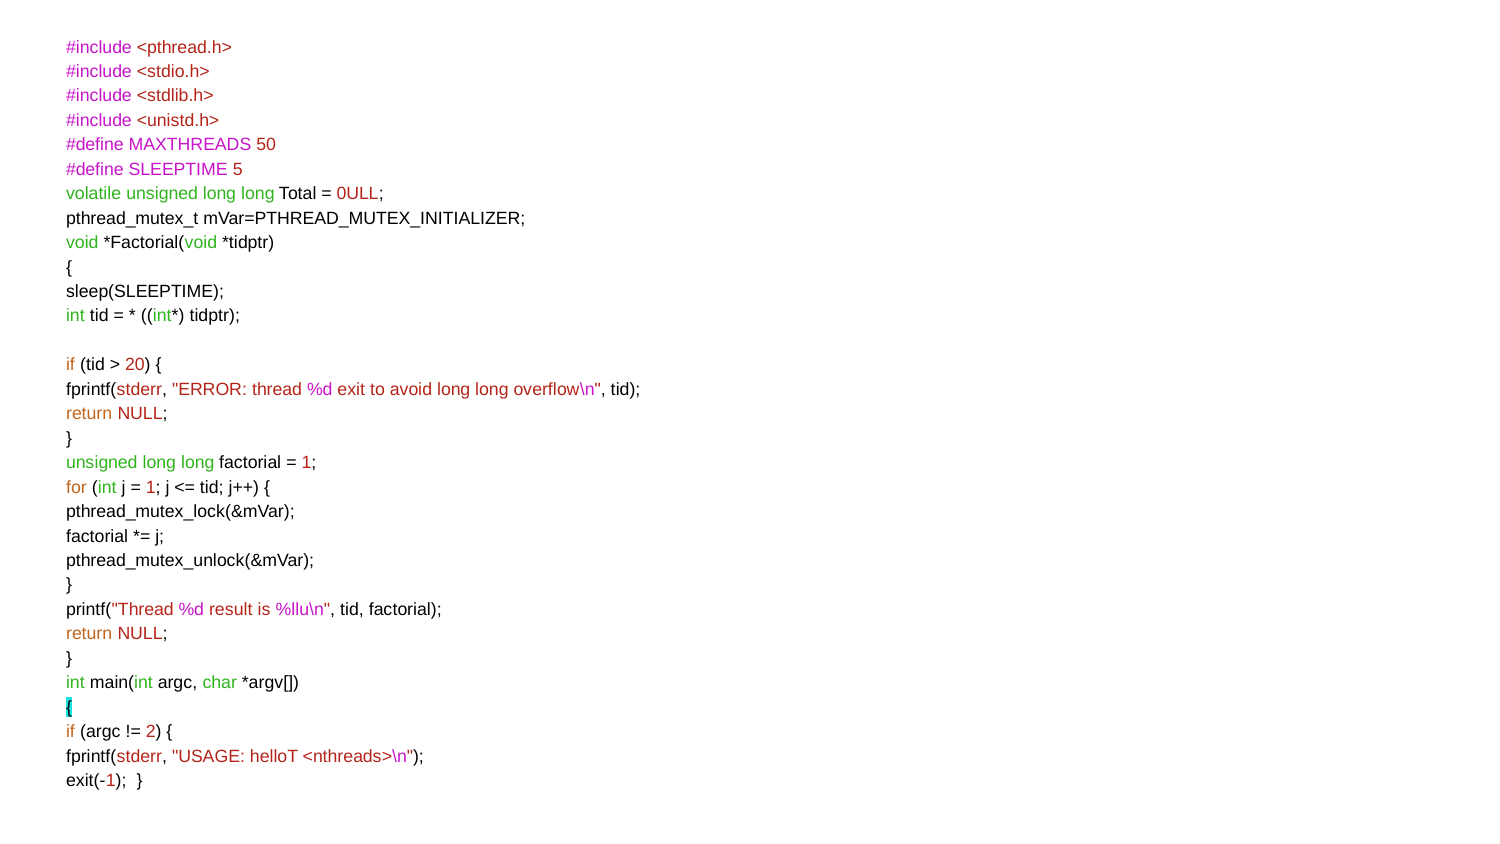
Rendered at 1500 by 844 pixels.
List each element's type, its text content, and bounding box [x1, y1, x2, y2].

list #include <pthread.h> #include <stdio.h> #include <stdlib.h> #include <unistd.h> #define MAXTHREADS 50 #define SLEEPTIME 5 volatile unsigned long long Total = 0ULL; pthread_mutex_t mVar=PTHREAD_MUTEX_INITIALIZER; void *Factorial(void *tidptr) { sleep(SLEEPTIME); int tid = * ((int*) tidptr); if (tid > 20) { fprintf(stderr, "ERROR: thread %d exit to avoid long long overflow\n", tid); return NULL; } unsigned long long factorial = 1; for (int j = 1; j <= tid; j++) { pthread_mutex_lock(&mVar); factorial *= j; pthread_mutex_unlock(&mVar); } printf("Thread %d result is %llu\n", tid, factorial); return NULL; } int main(int argc, char *argv[]) { if (argc != 2) { fprintf(stderr, "USAGE: helloT <nthreads>\n"); exit(-1); } [51, 17, 1449, 813]
